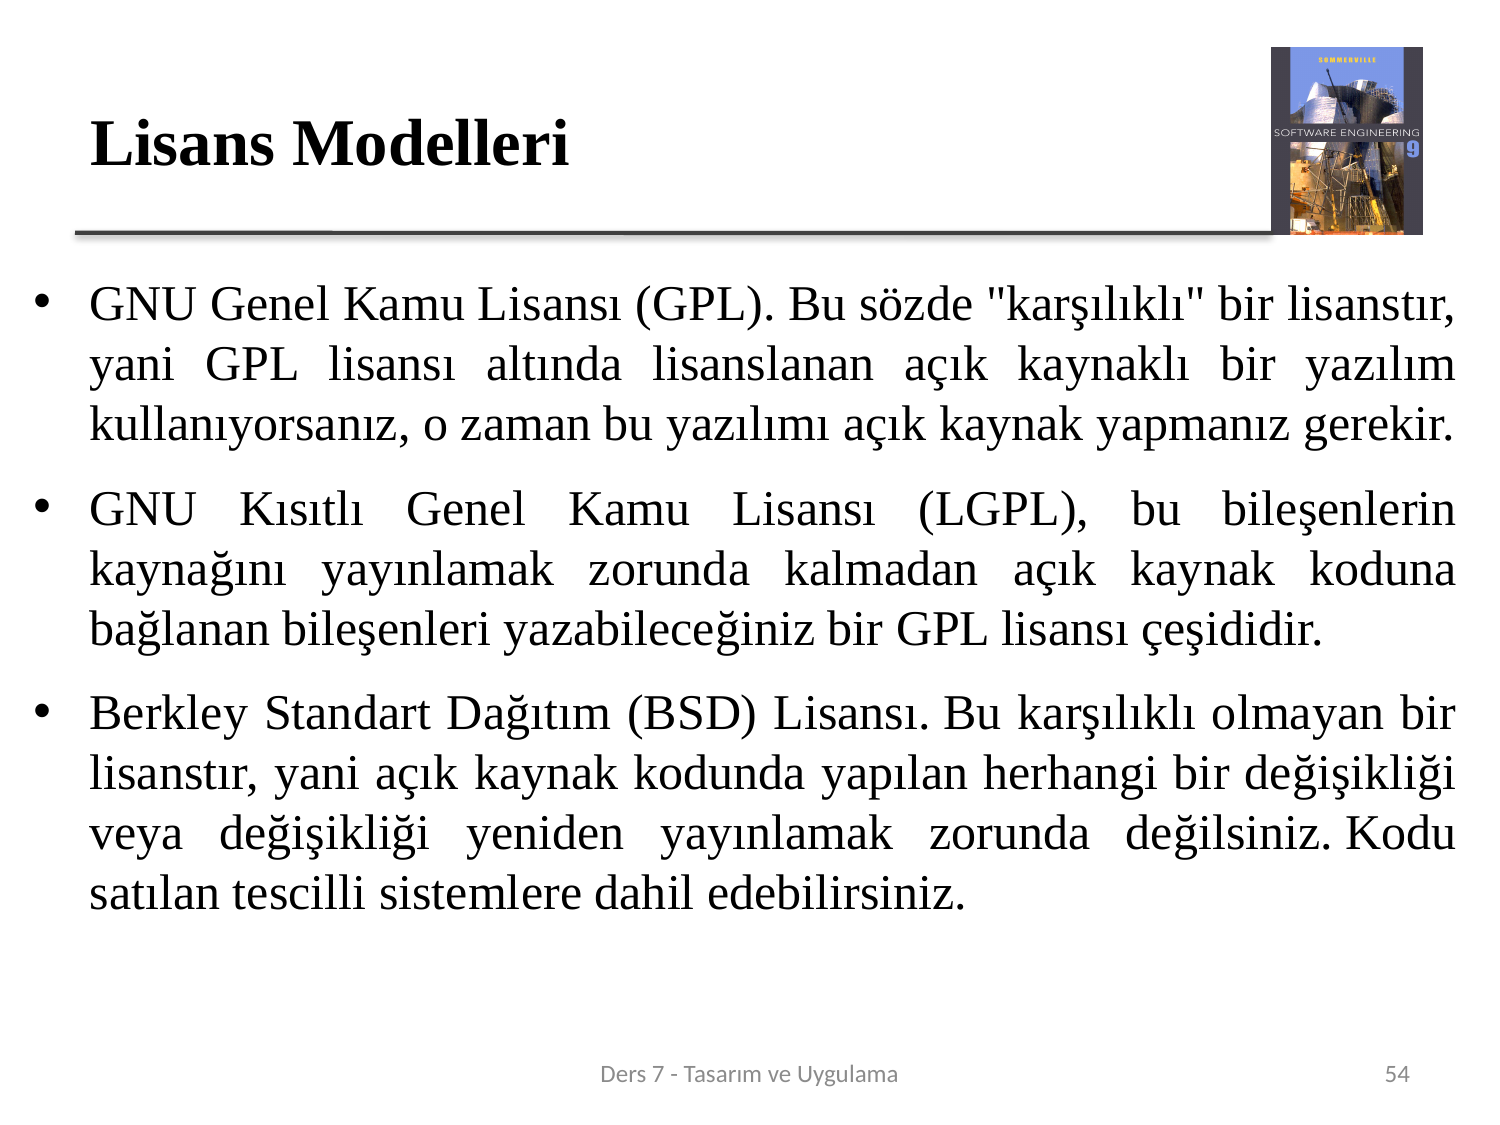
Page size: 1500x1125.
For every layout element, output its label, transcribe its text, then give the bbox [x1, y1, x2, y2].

picture [1272, 47, 1423, 235]
title Lisans Modelleri [74, 44, 1272, 233]
footer Ders 7 - Tasarım ve Uygulama [512, 1042, 988, 1103]
slide_number 54 [1074, 1042, 1425, 1103]
list GNU Genel Kamu Lisansı (GPL). Bu sözde "karşılıklı" bir lisanstır, yani GPL lisansı altında lisanslanan açık kaynaklı bir yazılım kullanıyorsanız, o zaman bu yazılımı açık kaynak yapmanız gerekir. GNU Kısıtlı Genel Kamu Lisansı (LGPL), bu bileşenlerin kaynağını yayınlamak zorunda kalmadan açık kaynak koduna bağlanan bileşenleri yazabileceğiniz bir GPL lisansı çeşididir. Berkley Standart Dağıtım (BSD) Lisansı. Bu karşılıklı olmayan bir lisanstır, yani açık kaynak kodunda yapılan herhangi bir değişikliği veya değişikliği yeniden yayınlamak zorunda değilsiniz. Kodu satılan tescilli sistemlere dahil edebilirsiniz. [18, 262, 1473, 1005]
